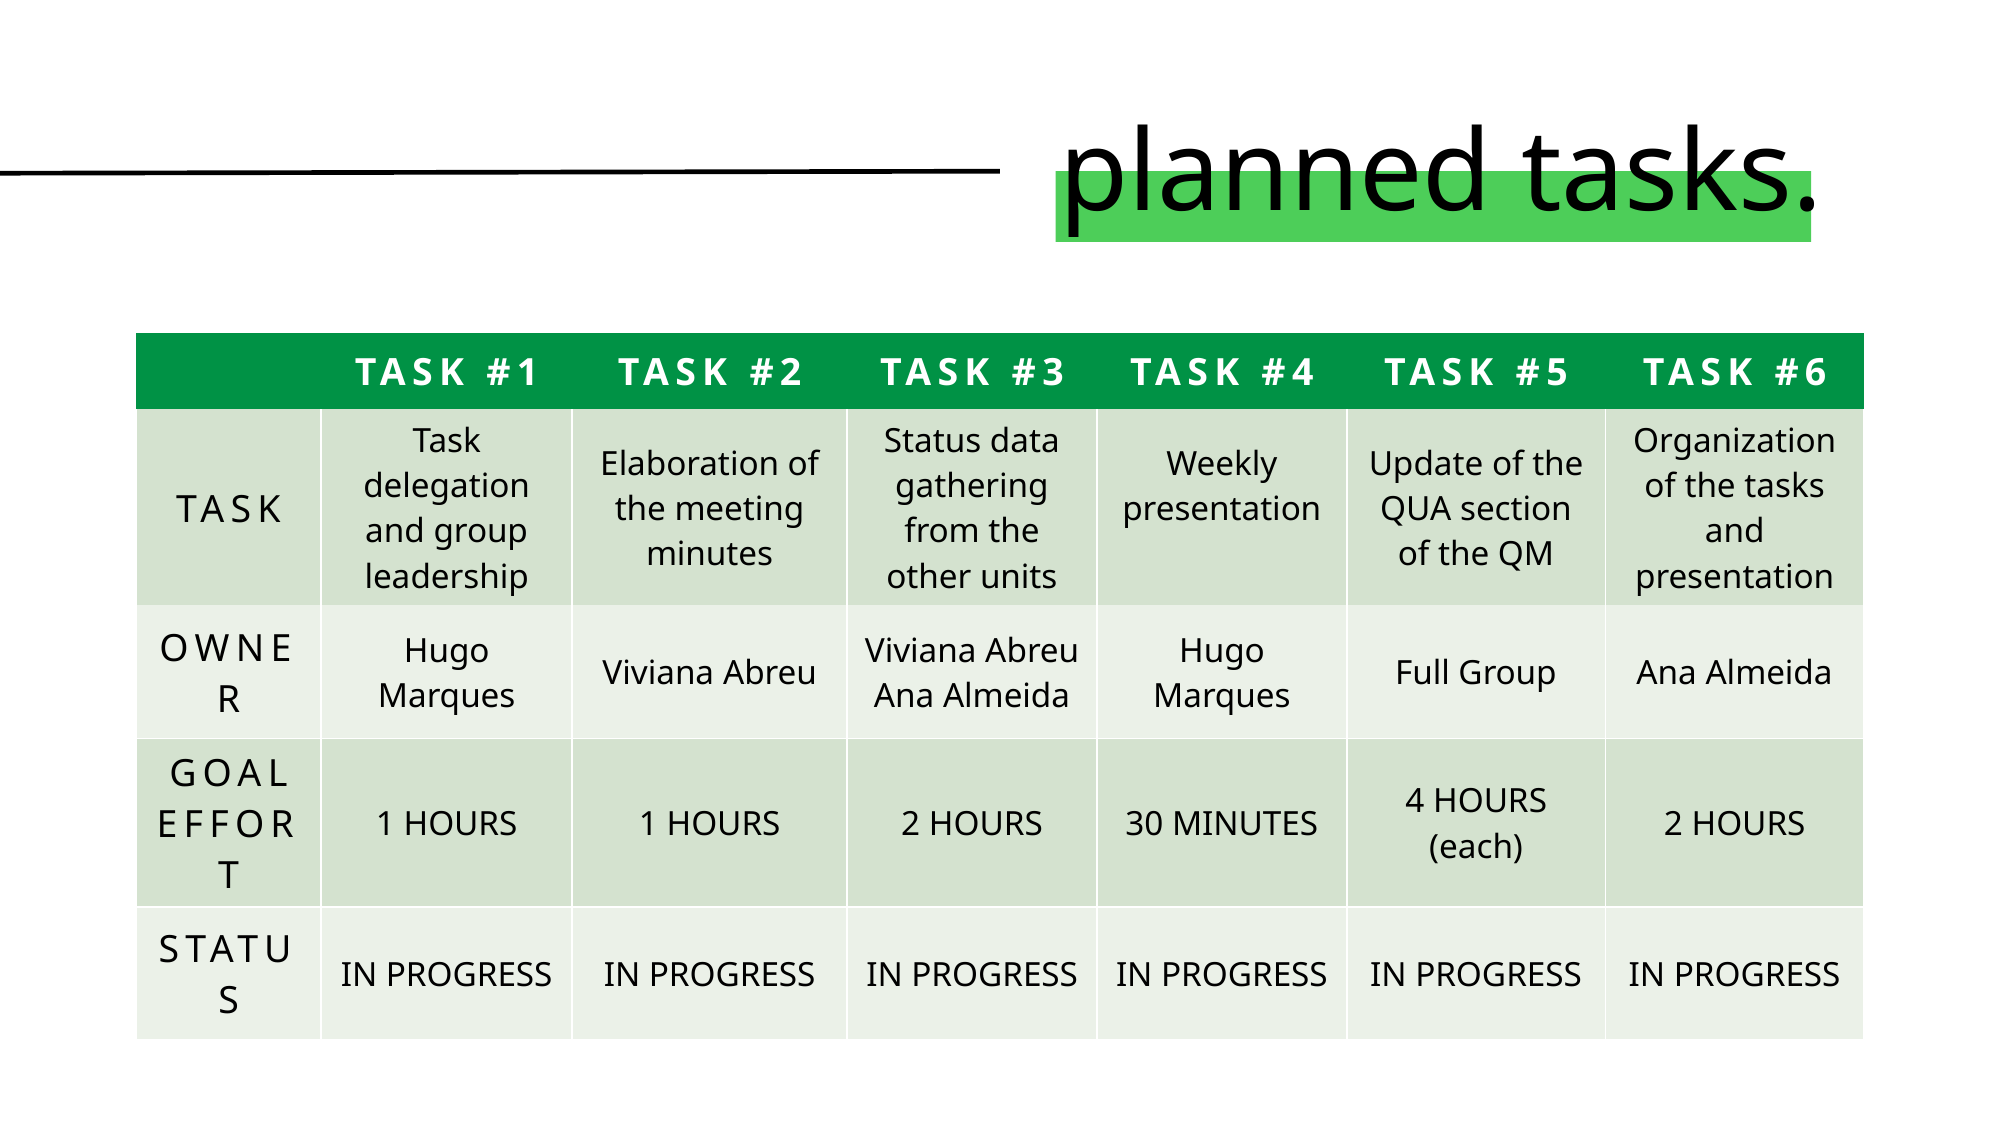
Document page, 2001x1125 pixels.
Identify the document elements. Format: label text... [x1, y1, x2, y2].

table_cell Full Group [1348, 605, 1605, 738]
title planned tasks. [1044, 59, 1863, 278]
table_cell Status data gathering from the other units [848, 409, 1096, 605]
table_cell Weekly presentation [1098, 409, 1346, 605]
table_cell 30 MINUTES [1098, 739, 1346, 906]
table_cell 2 HOURS [848, 739, 1096, 906]
table_cell Hugo Marques [1098, 605, 1346, 738]
table_cell IN PROGRESS [573, 908, 846, 1039]
table_cell GOAL EFFORT [137, 739, 320, 906]
table_cell Viviana Abreu Ana Almeida [848, 605, 1096, 738]
table_cell Elaboration of the meeting minutes [573, 409, 846, 605]
table_header [136, 333, 321, 409]
table_cell 1 HOURS [322, 739, 571, 906]
table_header TASK #1 [321, 333, 572, 409]
table_cell Update of the QUA section of the QM [1348, 409, 1605, 605]
table_header TASK #2 [572, 333, 847, 409]
table_cell OWNER [137, 605, 320, 738]
table_cell IN PROGRESS [322, 908, 571, 1039]
table_cell 1 HOURS [573, 739, 846, 906]
table_cell 4 HOURS (each) [1348, 739, 1605, 906]
table_cell 2 HOURS [1606, 739, 1863, 906]
table_cell STATUS [137, 908, 320, 1039]
table_cell Viviana Abreu [573, 605, 846, 738]
table_header TASK #4 [1097, 333, 1347, 409]
table_cell IN PROGRESS [1098, 908, 1346, 1039]
table_cell Ana Almeida [1606, 605, 1863, 738]
table_cell Organization of the tasks and presentation [1606, 409, 1863, 605]
table_header TASK #5 [1347, 333, 1605, 409]
table_cell TASK [137, 409, 320, 605]
table_header TASK #6 [1605, 333, 1864, 409]
table_header TASK #3 [847, 333, 1097, 409]
table_cell IN PROGRESS [1606, 908, 1863, 1039]
table_cell IN PROGRESS [848, 908, 1096, 1039]
table_cell Hugo Marques [322, 605, 571, 738]
table_cell Task delegation and group leadership [322, 409, 571, 605]
table_cell IN PROGRESS [1348, 908, 1605, 1039]
